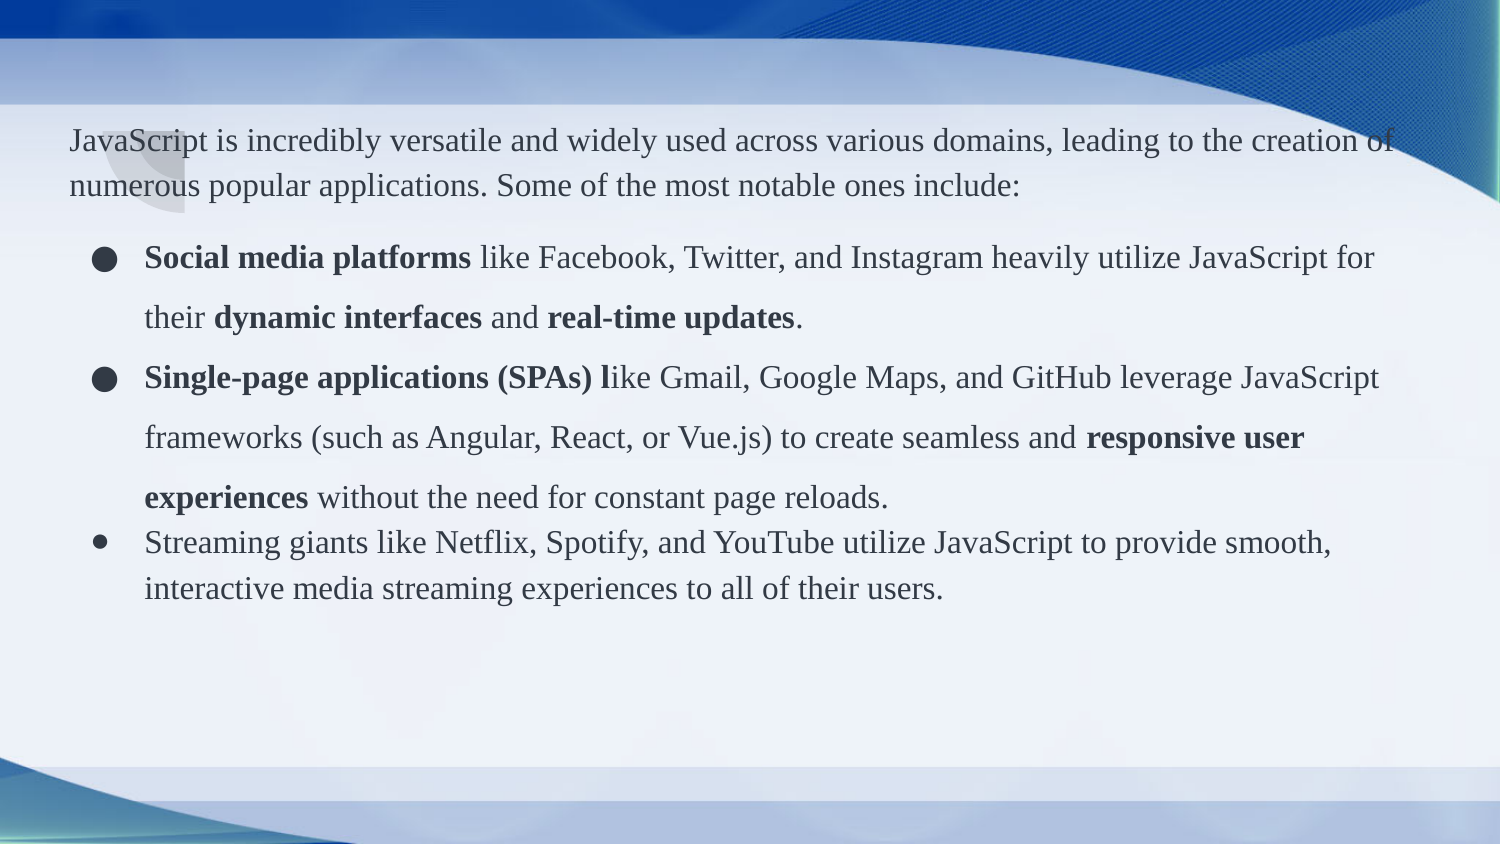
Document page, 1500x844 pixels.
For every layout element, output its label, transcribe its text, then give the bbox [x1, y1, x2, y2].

title JavaScript is incredibly versatile and widely used across various domains, leading to the creation of numerous popular applications. Some of the most notable ones include: Social media platforms like Facebook, Twitter, and Instagram heavily utilize JavaScript for their dynamic interfaces and real-time updates. Single-page applications (SPAs) like Gmail, Google Maps, and GitHub leverage JavaScript frameworks (such as Angular, React, or Vue.js) to create seamless and responsive user experiences without the need for constant page reloads. Streaming giants like Netflix, Spotify, and YouTube utilize JavaScript to provide smooth, interactive media streaming experiences to all of their users. [54, 44, 1429, 818]
picture [0, 0, 1500, 844]
